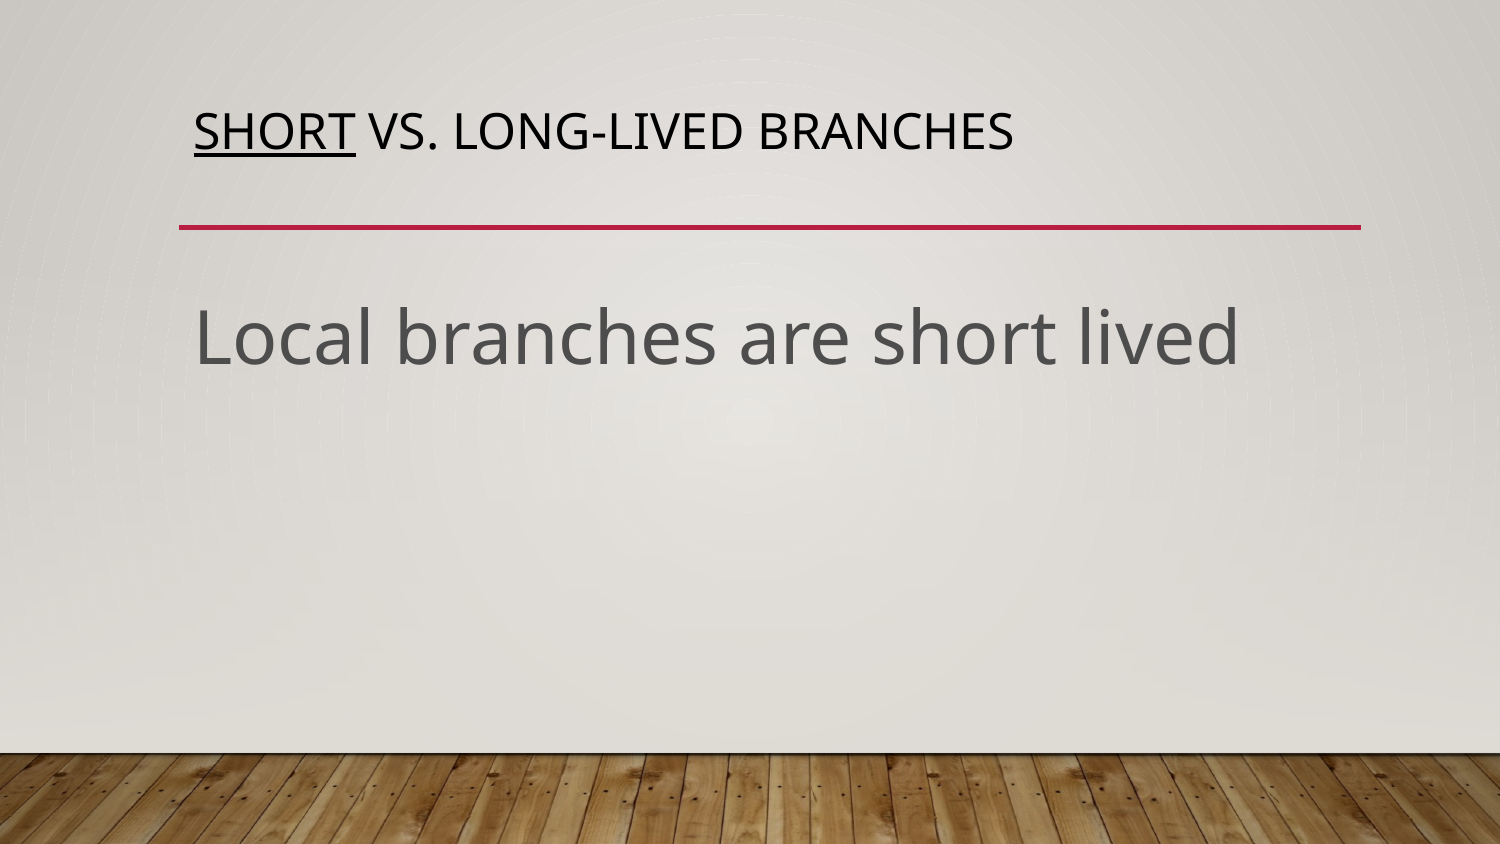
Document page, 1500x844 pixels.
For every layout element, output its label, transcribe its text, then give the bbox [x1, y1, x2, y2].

title Short vs. Long-Lived Branches [178, 98, 1361, 229]
text_box Local branches are short lived [178, 281, 1300, 387]
picture [0, 753, 1500, 844]
